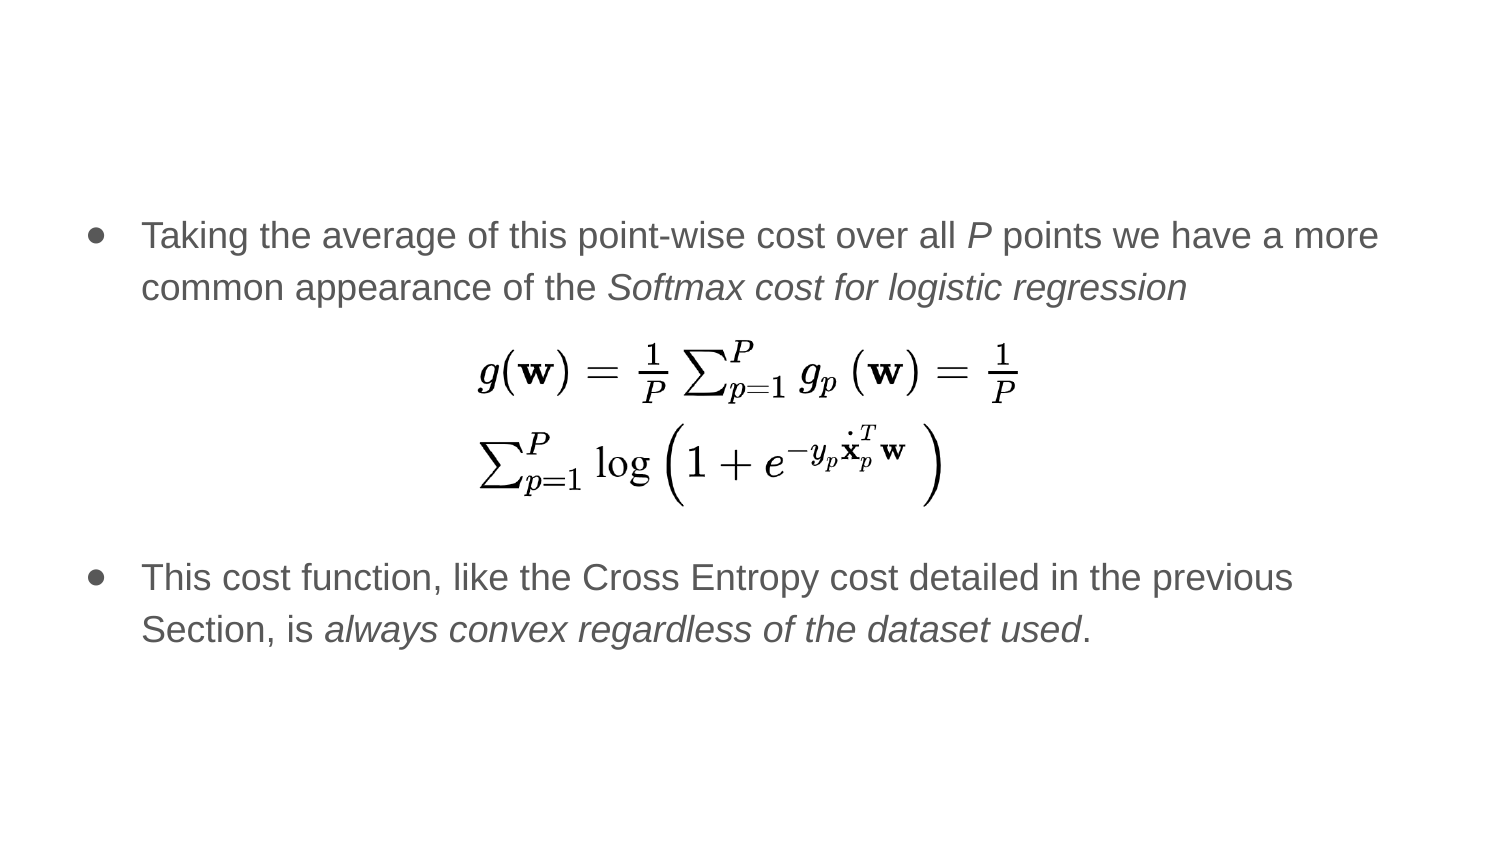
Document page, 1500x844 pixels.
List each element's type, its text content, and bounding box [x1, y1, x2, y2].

picture [477, 334, 1023, 510]
list Taking the average of this point-wise cost over all P points we have a more common appearance of the Softmax cost for logistic regression This cost function, like the Cross Entropy cost detailed in the previous Section, is always convex regardless of the dataset used. [50, 188, 1450, 750]
